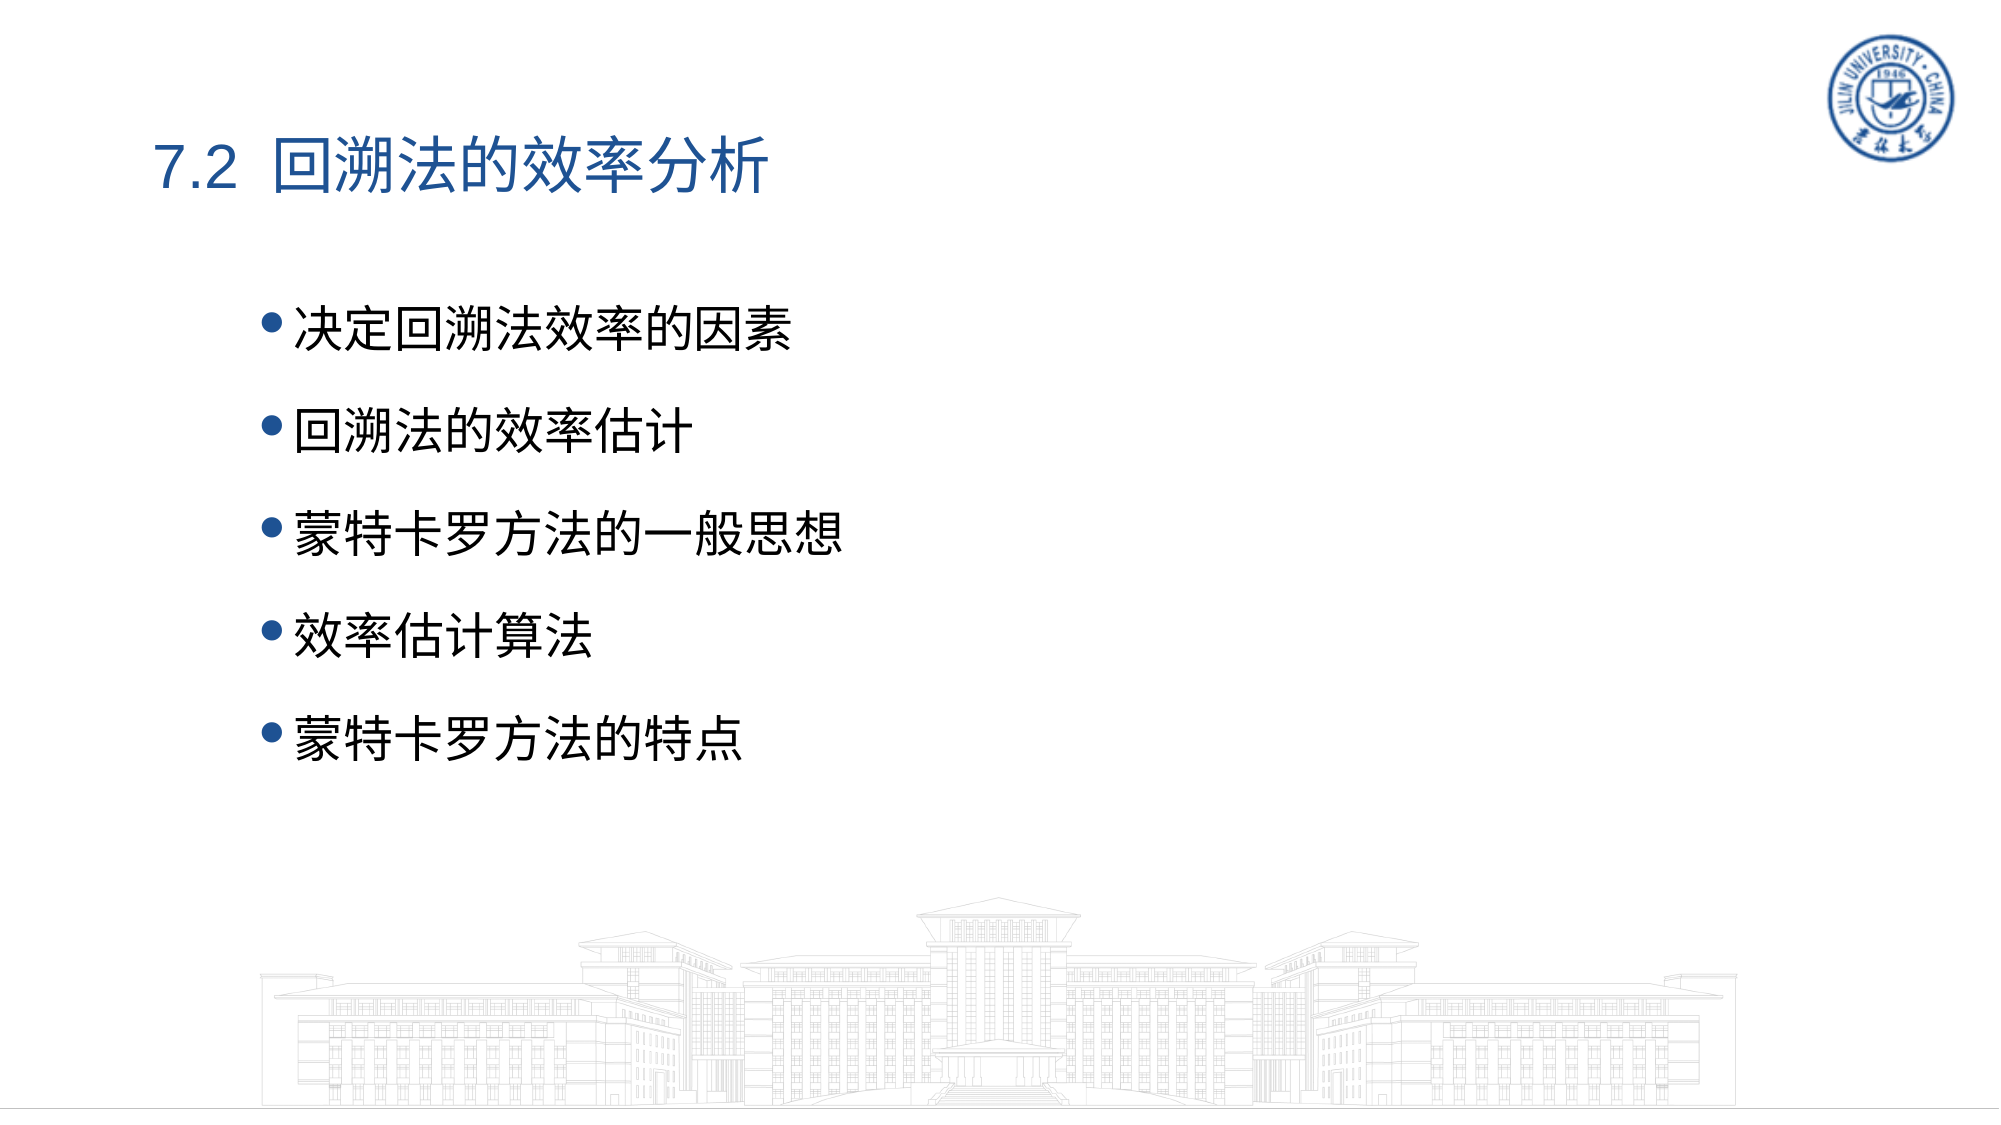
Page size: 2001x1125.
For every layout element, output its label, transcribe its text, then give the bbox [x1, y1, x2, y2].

list 决定回溯法效率的因素 回溯法的效率估计 蒙特卡罗方法的一般思想 效率估计算法 蒙特卡罗方法的特点 [244, 259, 1745, 929]
picture [1824, 15, 1965, 173]
text_box kill [0, 897, 1999, 1109]
slide_number [1412, 1042, 1863, 1103]
title 7.2 回溯法的效率分析 [137, 59, 1863, 278]
